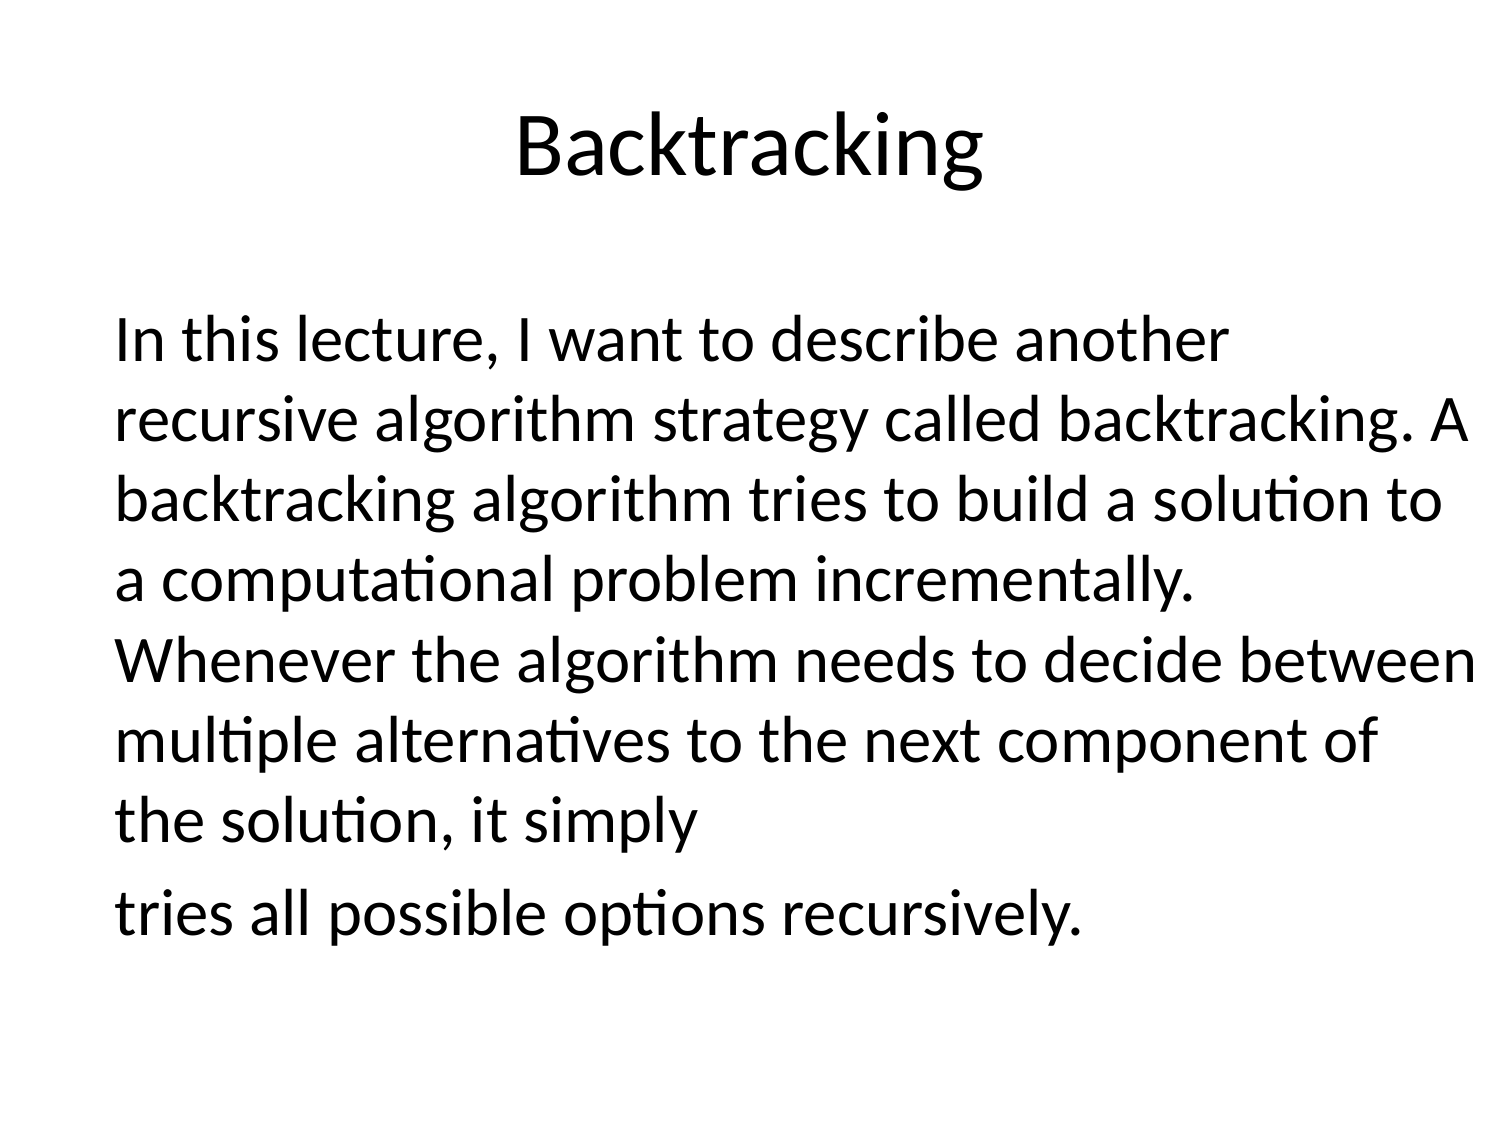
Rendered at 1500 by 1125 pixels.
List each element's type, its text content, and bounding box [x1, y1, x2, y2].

list In this lecture, I want to describe another recursive algorithm strategy called backtracking. A backtracking algorithm tries to build a solution to a computational problem incrementally. Whenever the algorithm needs to decide between multiple alternatives to the next component of the solution, it simply tries all possible options recursively. [99, 287, 1500, 1100]
title Backtracking [75, 45, 1425, 233]
